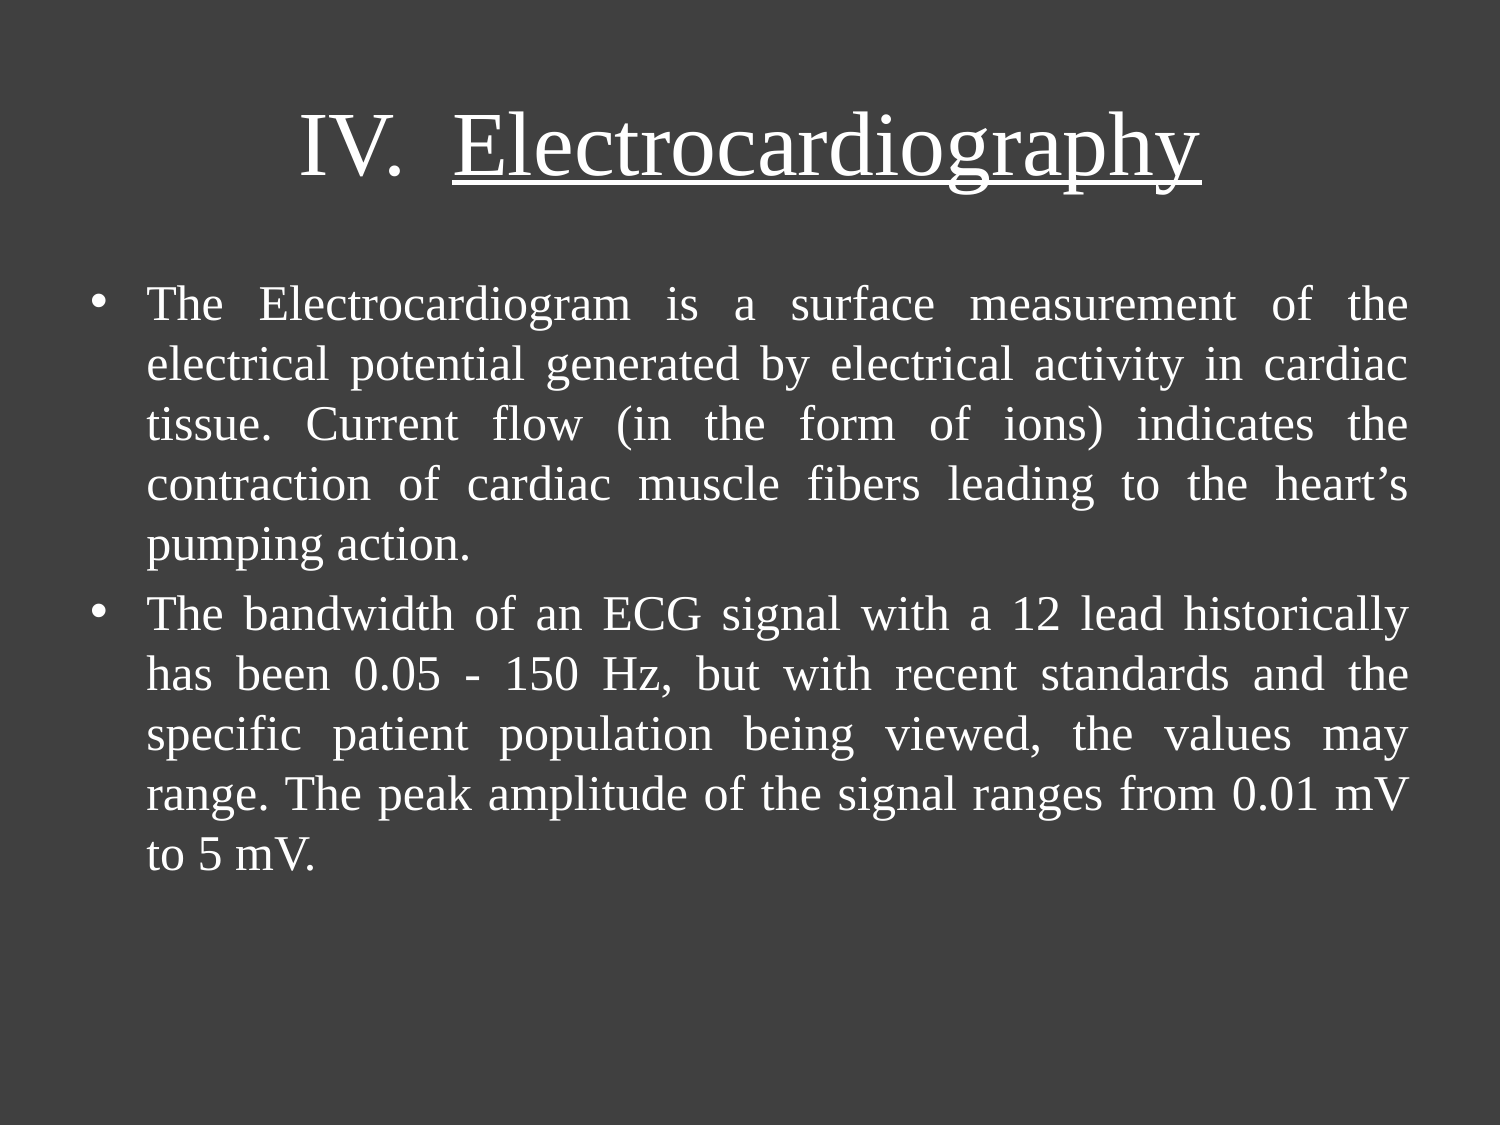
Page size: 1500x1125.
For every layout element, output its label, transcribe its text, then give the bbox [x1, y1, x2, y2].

title IV. Electrocardiography [75, 45, 1425, 233]
list The Electrocardiogram is a surface measurement of the electrical potential generated by electrical activity in cardiac tissue. Current flow (in the form of ions) indicates the contraction of cardiac muscle fibers leading to the heart’s pumping action. The bandwidth of an ECG signal with a 12 lead historically has been 0.05 - 150 Hz, but with recent standards and the specific patient population being viewed, the values may range. The peak amplitude of the signal ranges from 0.01 mV to 5 mV. [75, 262, 1425, 1005]
